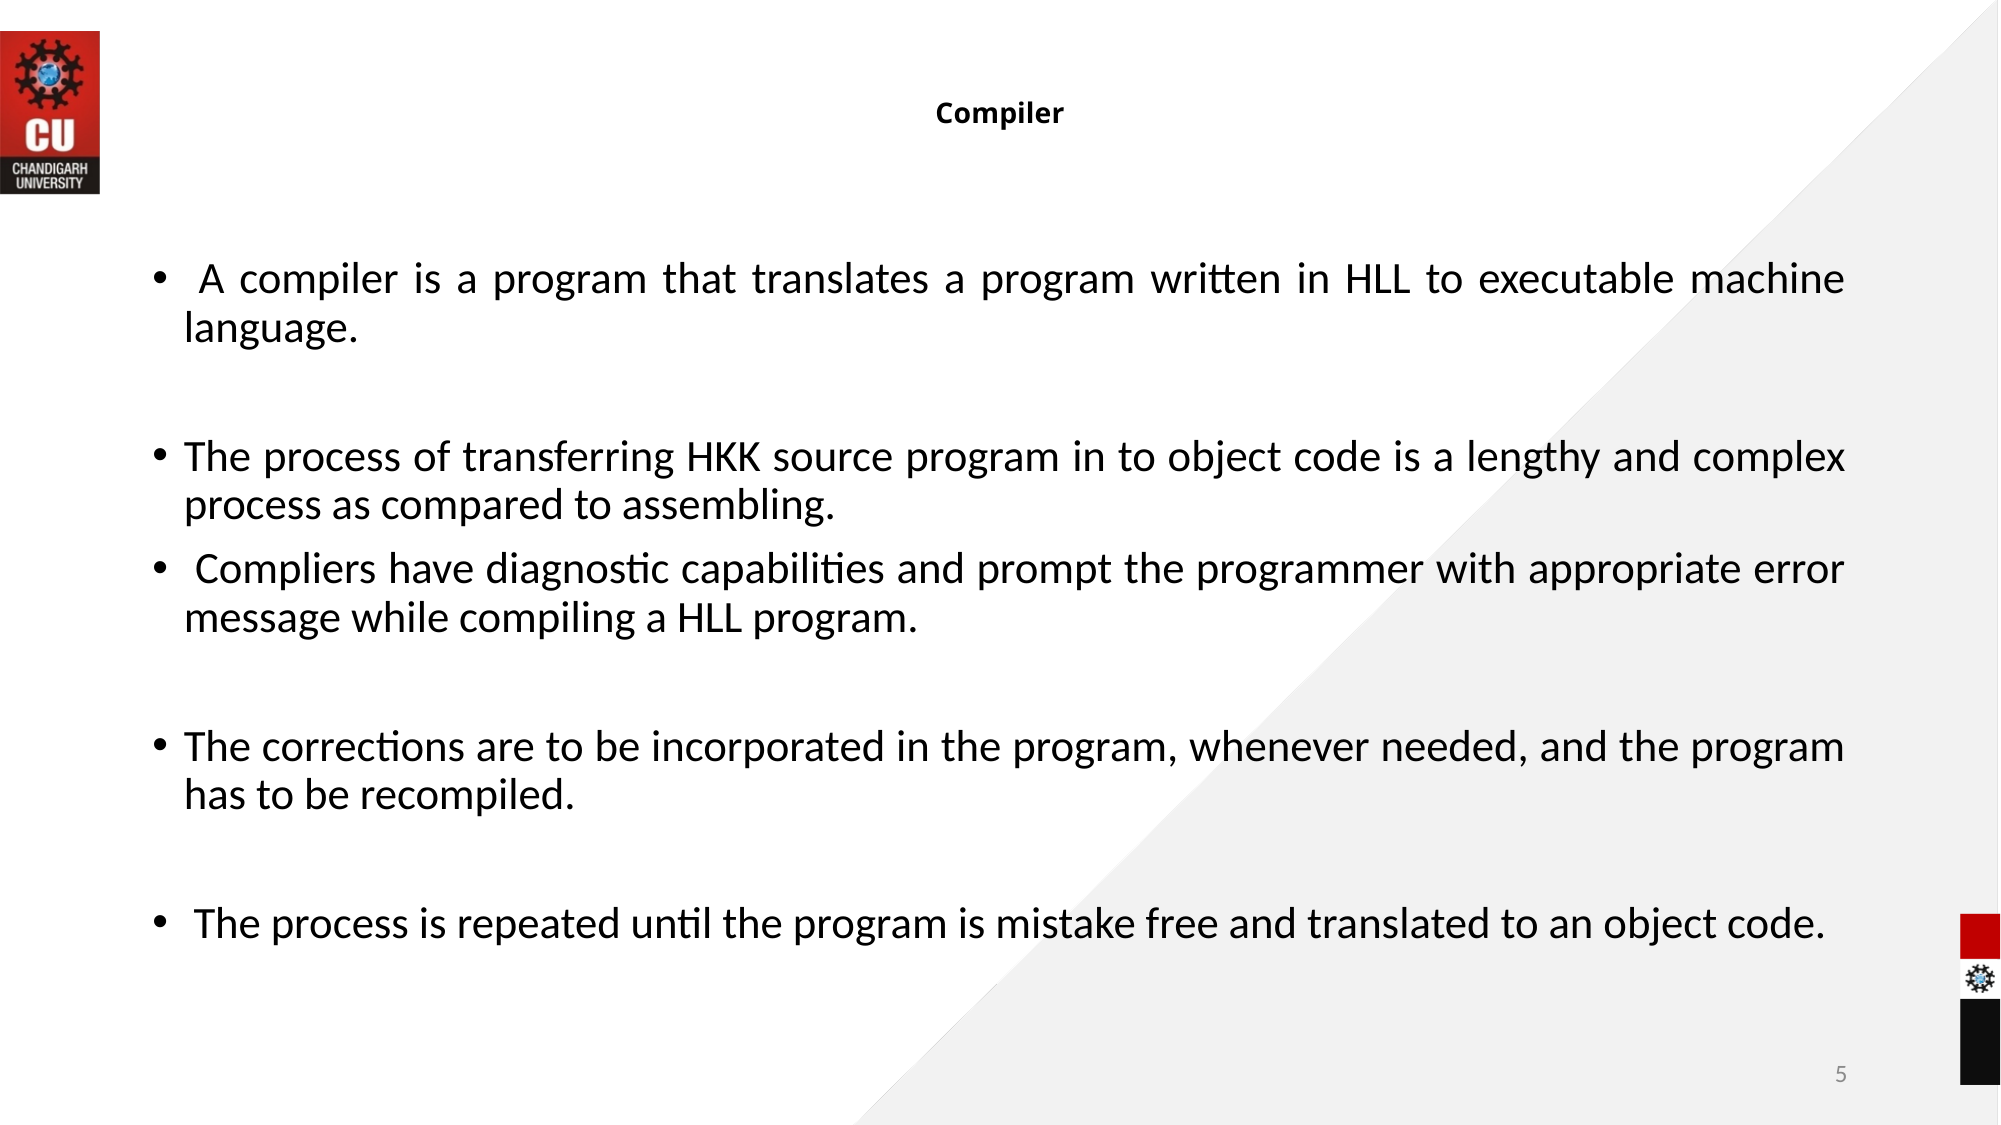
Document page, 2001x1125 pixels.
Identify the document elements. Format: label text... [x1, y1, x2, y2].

picture [0, 0, 2001, 1125]
slide_number 5 [1412, 1042, 1863, 1103]
title Compiler [137, 59, 1863, 138]
list A compiler is a program that translates a program written in HLL to executable machine language. The process of transferring HKK source program in to object code is a lengthy and complex process as compared to assembling. Compliers have diagnostic capabilities and prompt the programmer with appropriate error message while compiling a HLL program. The corrections are to be incorporated in the program, whenever needed, and the program has to be recompiled. The process is repeated until the program is mistake free and translated to an object code. [137, 178, 1863, 1014]
